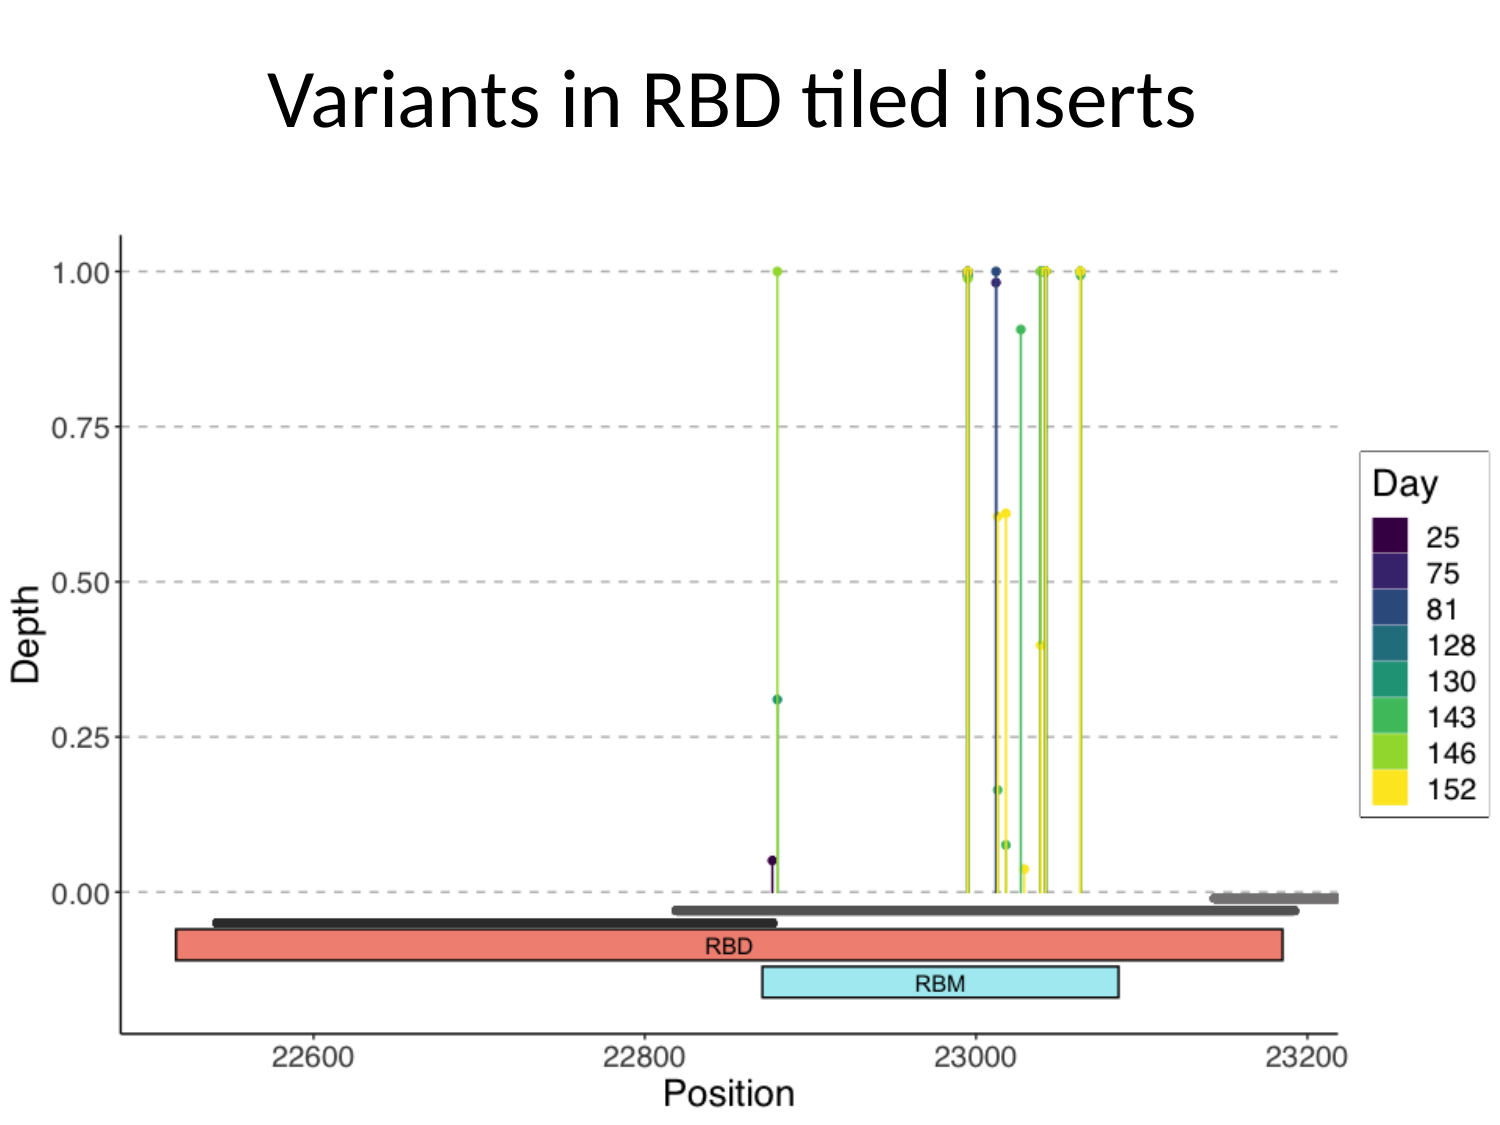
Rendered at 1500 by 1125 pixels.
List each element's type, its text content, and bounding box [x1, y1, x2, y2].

picture [0, 224, 1500, 1125]
title Variants in RBD tiled inserts [40, 33, 1425, 156]
